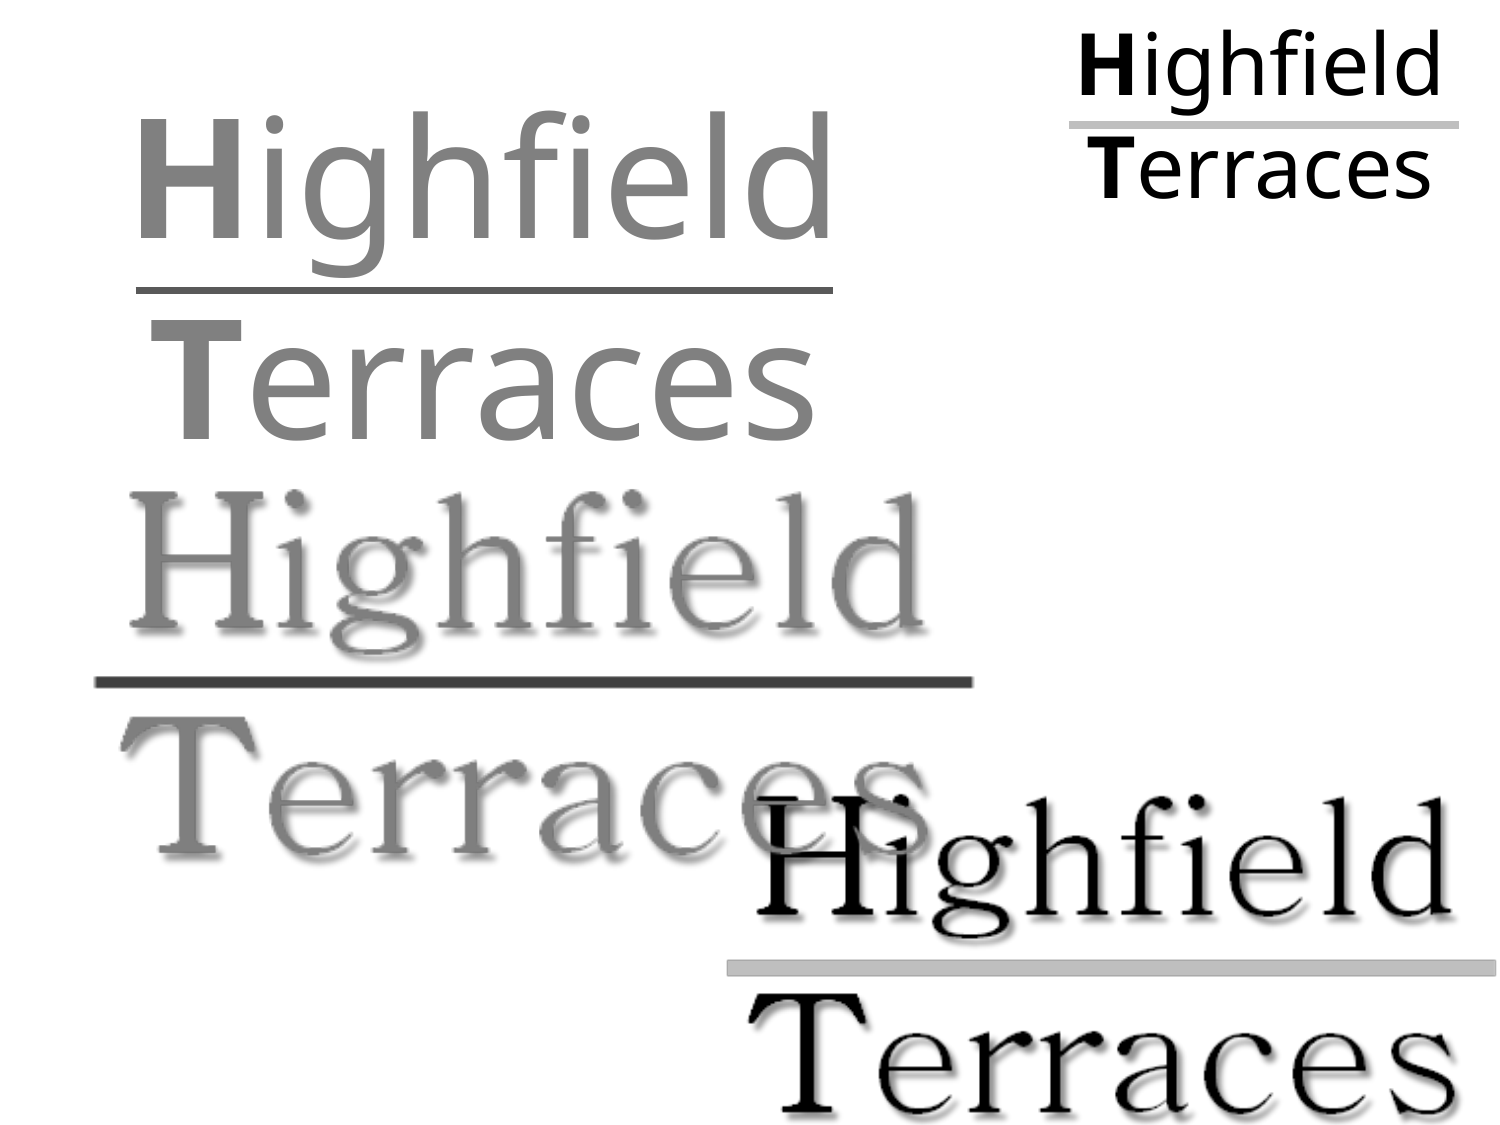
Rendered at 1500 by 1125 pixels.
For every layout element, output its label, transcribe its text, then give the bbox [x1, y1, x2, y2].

picture [0, 373, 1500, 1125]
text_box Highfield Terraces [100, 54, 869, 371]
title Highfield Terraces [1059, 0, 1462, 225]
